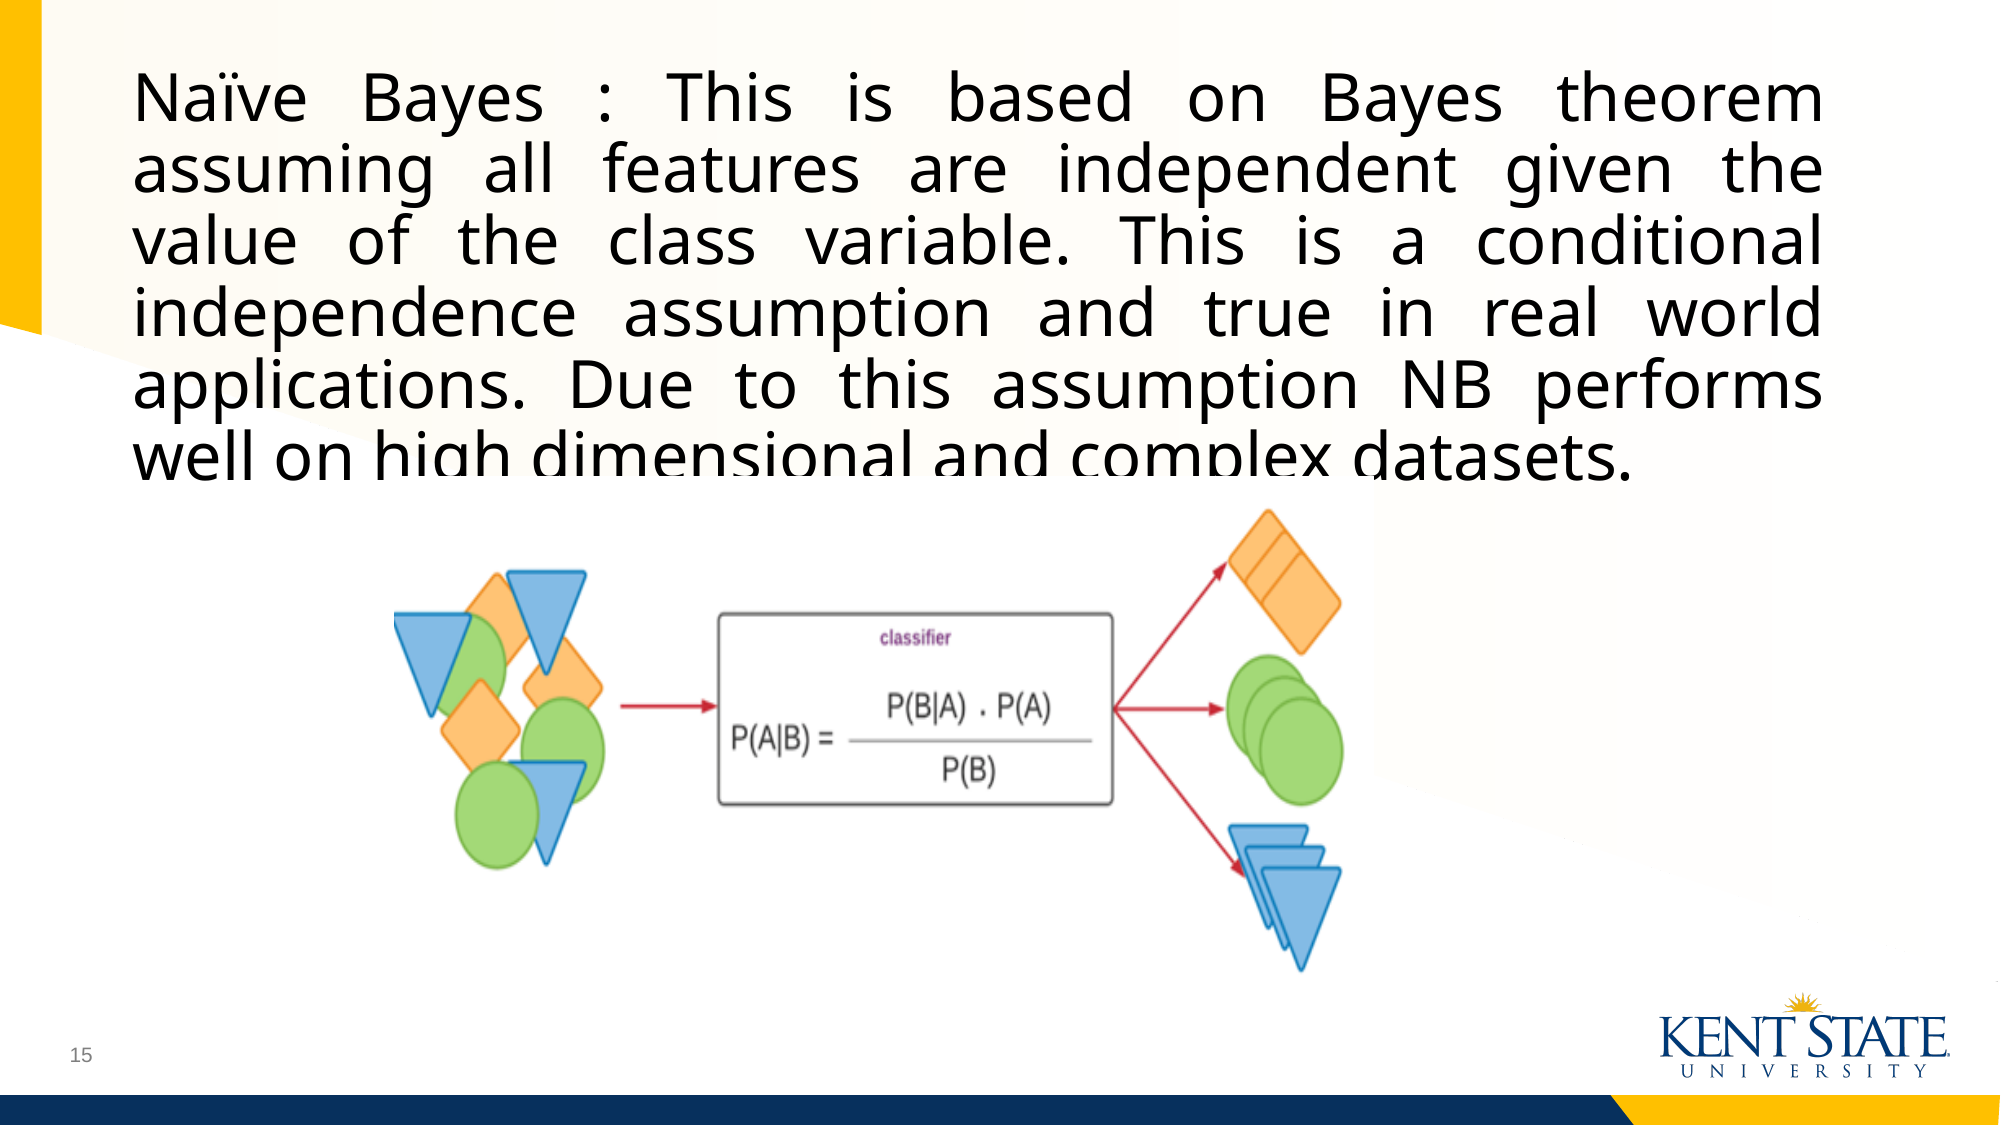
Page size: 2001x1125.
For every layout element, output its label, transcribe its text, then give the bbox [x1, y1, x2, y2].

picture [1659, 992, 1950, 1078]
list Naïve Bayes : This is based on Bayes theorem assuming all features are independent given the value of the class variable. This is a conditional independence assumption and true in real world applications. Due to this assumption NB performs well on high dimensional and complex datasets. [116, 56, 1842, 770]
picture [41, 0, 2000, 1026]
